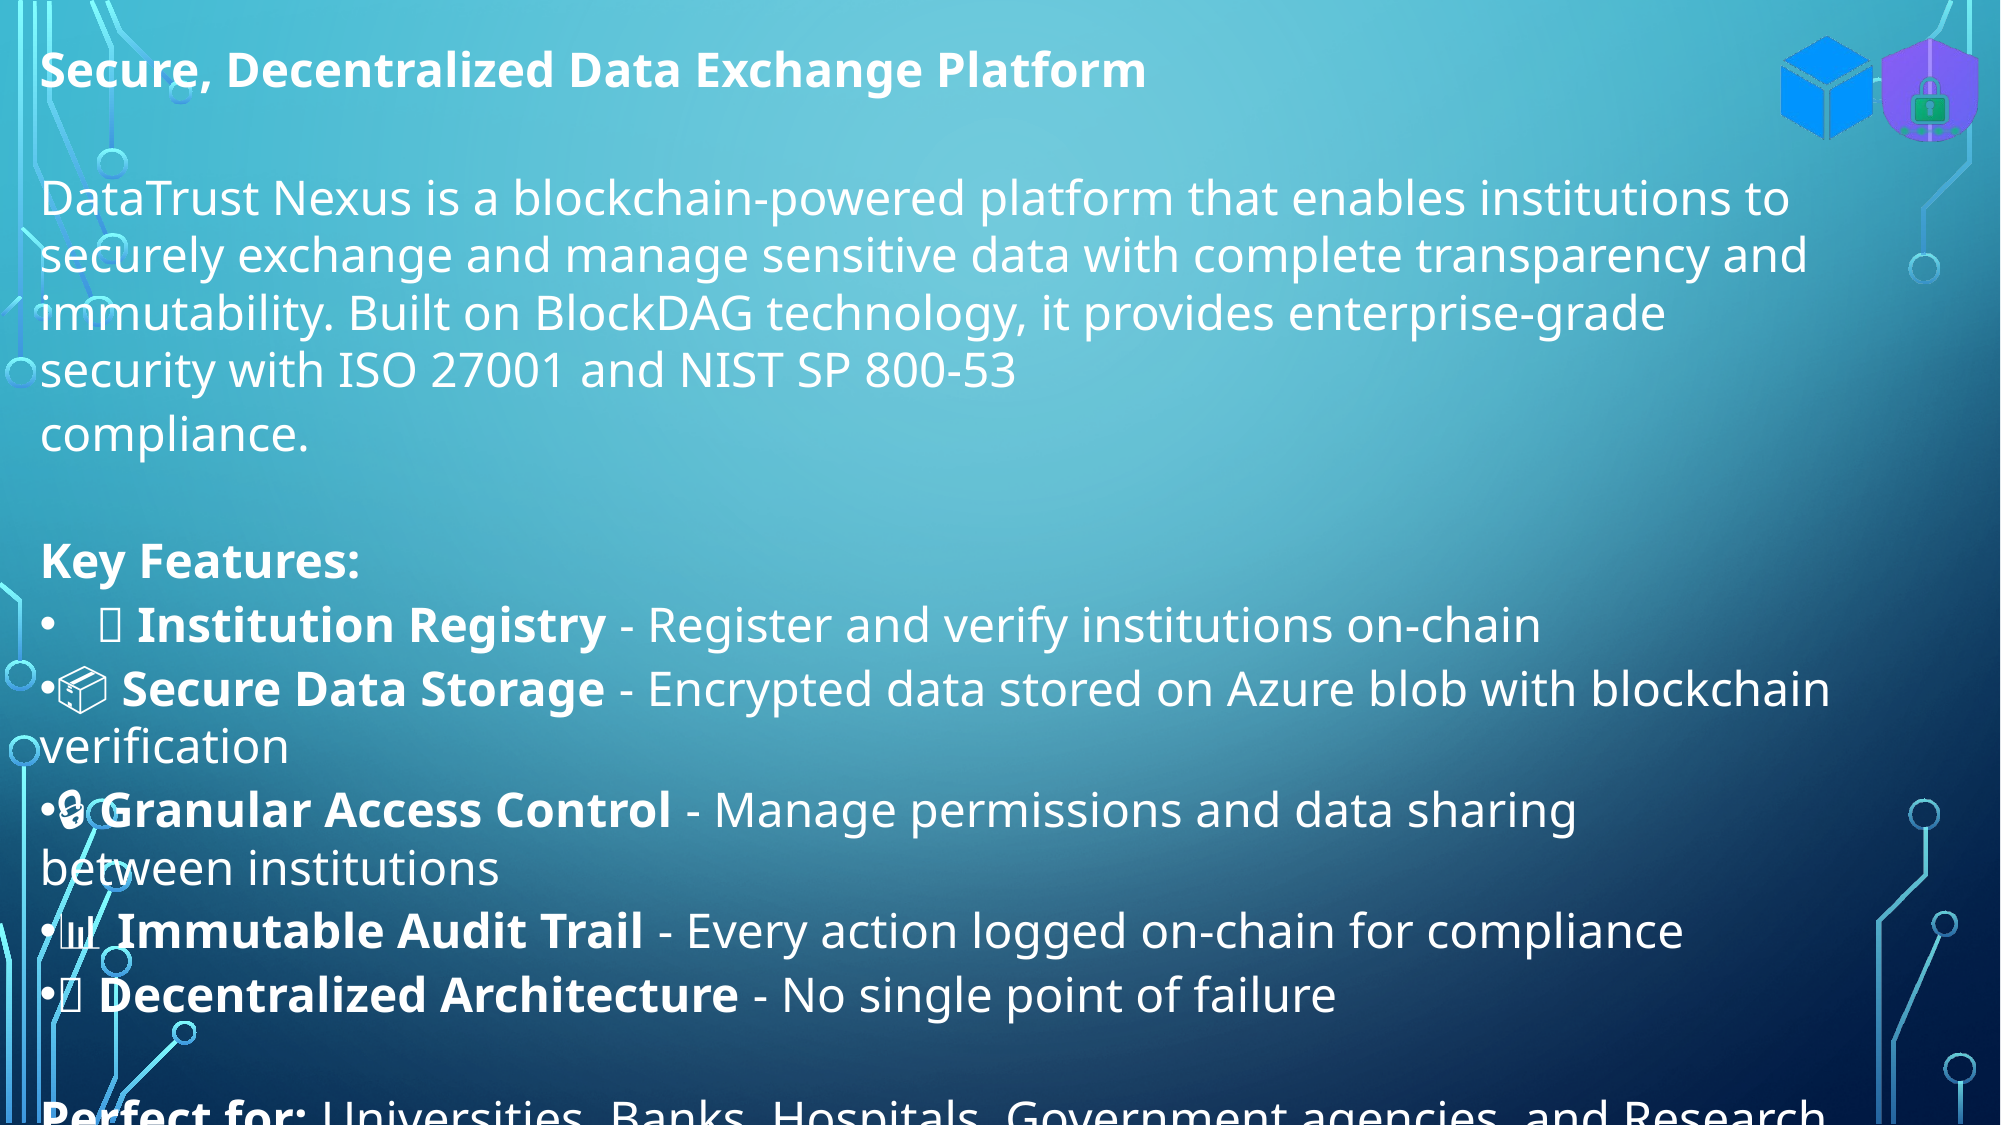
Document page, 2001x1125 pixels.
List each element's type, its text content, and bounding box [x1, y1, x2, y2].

picture [1776, 32, 1990, 148]
text_box Secure, Decentralized Data Exchange Platform DataTrust Nexus is a blockchain-powered platform that enables institutions to securely exchange and manage sensitive data with complete transparency and immutability. Built on BlockDAG technology, it provides enterprise-grade security with ISO 27001 and NIST SP 800-53 compliance. Key Features: 🔐 Institution Registry - Register and verify institutions on-chain 📦 Secure Data Storage - Encrypted data stored on Azure blob with blockchain verification 🔒 Granular Access Control - Manage permissions and data sharing between institutions 📊 Immutable Audit Trail - Every action logged on-chain for compliance 🌐 Decentralized Architecture - No single point of failure Perfect for: Universities, Banks, Hospitals, Government agencies, and Research institutions that need to securely share sensitive data while maintaining complete audit trails and compliance. [24, 32, 1975, 1125]
